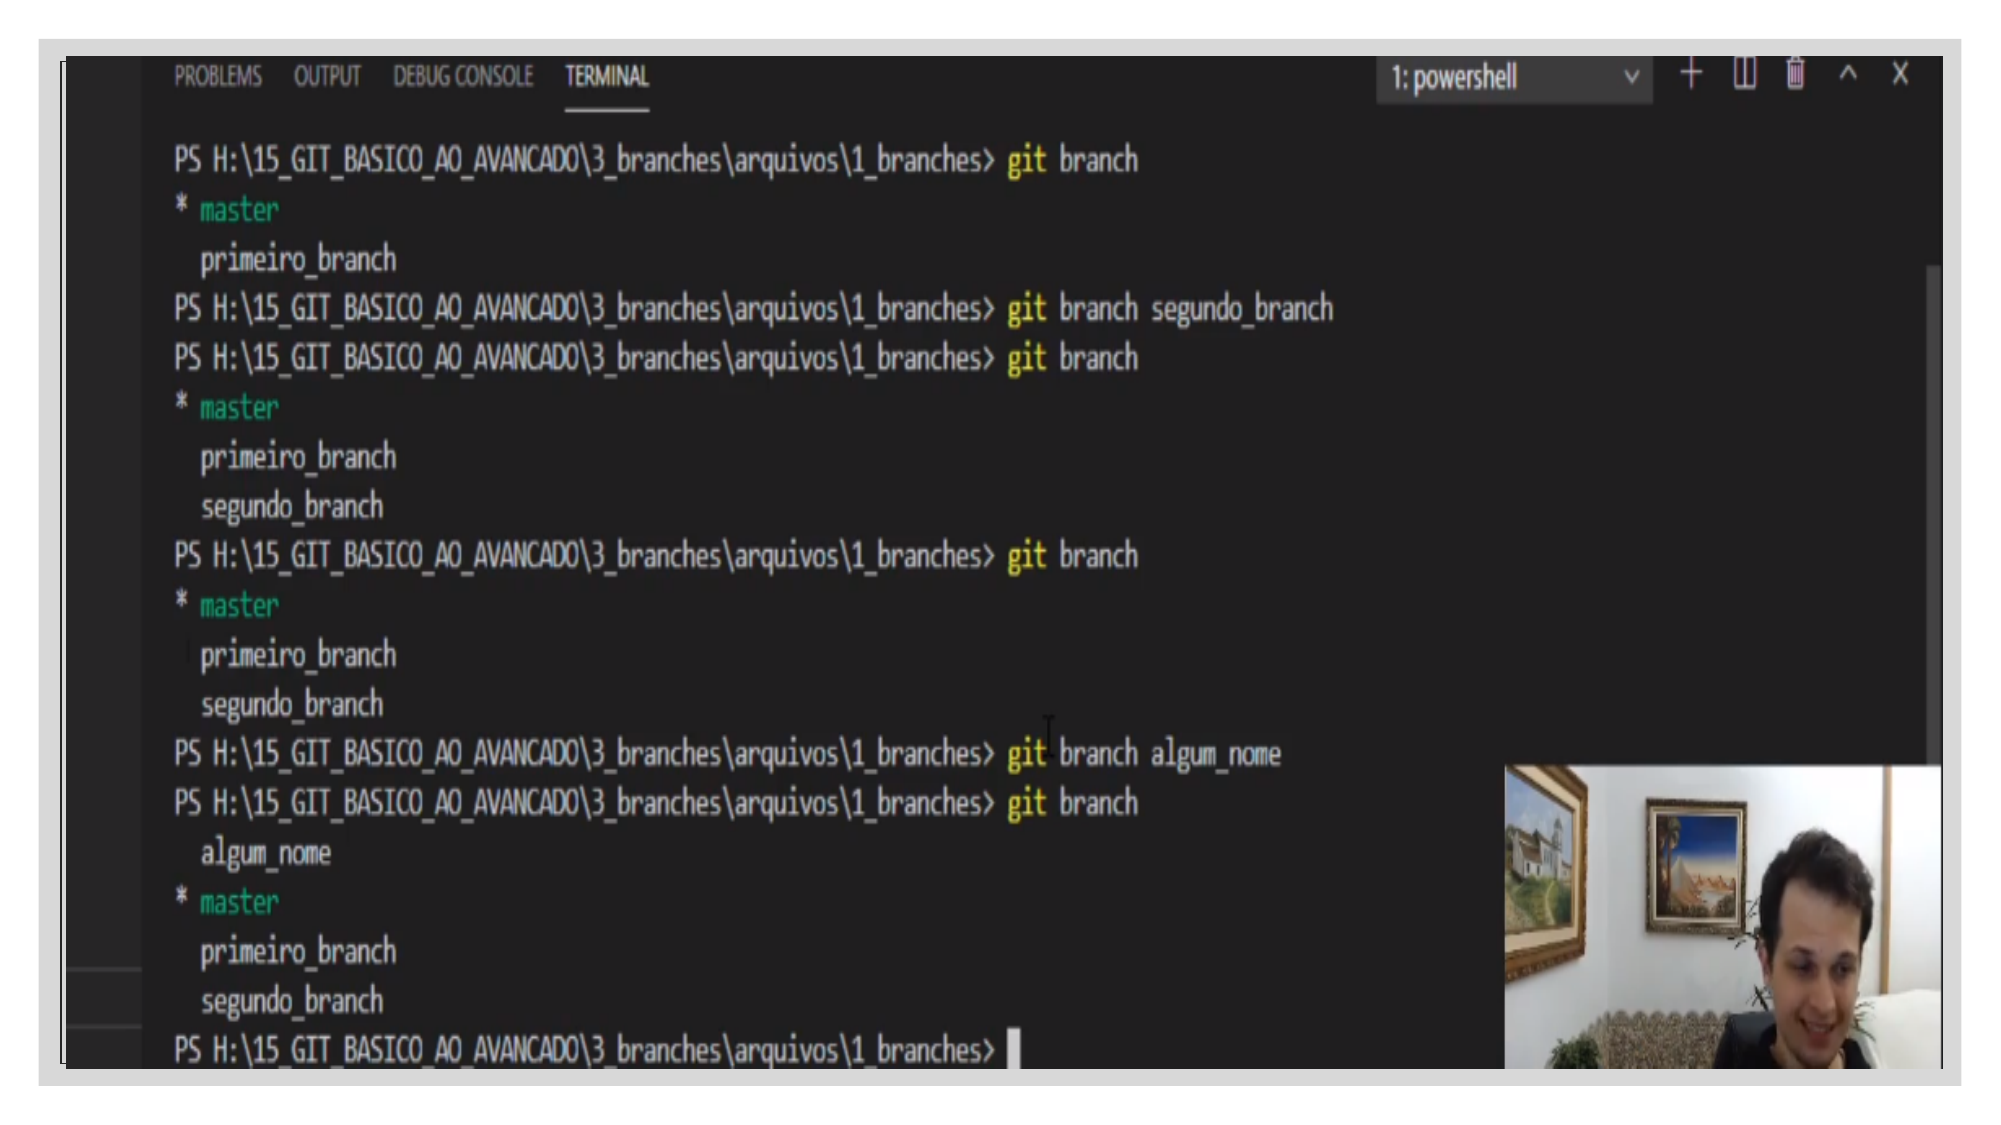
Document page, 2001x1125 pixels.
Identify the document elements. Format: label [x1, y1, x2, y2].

picture [65, 56, 1943, 1069]
